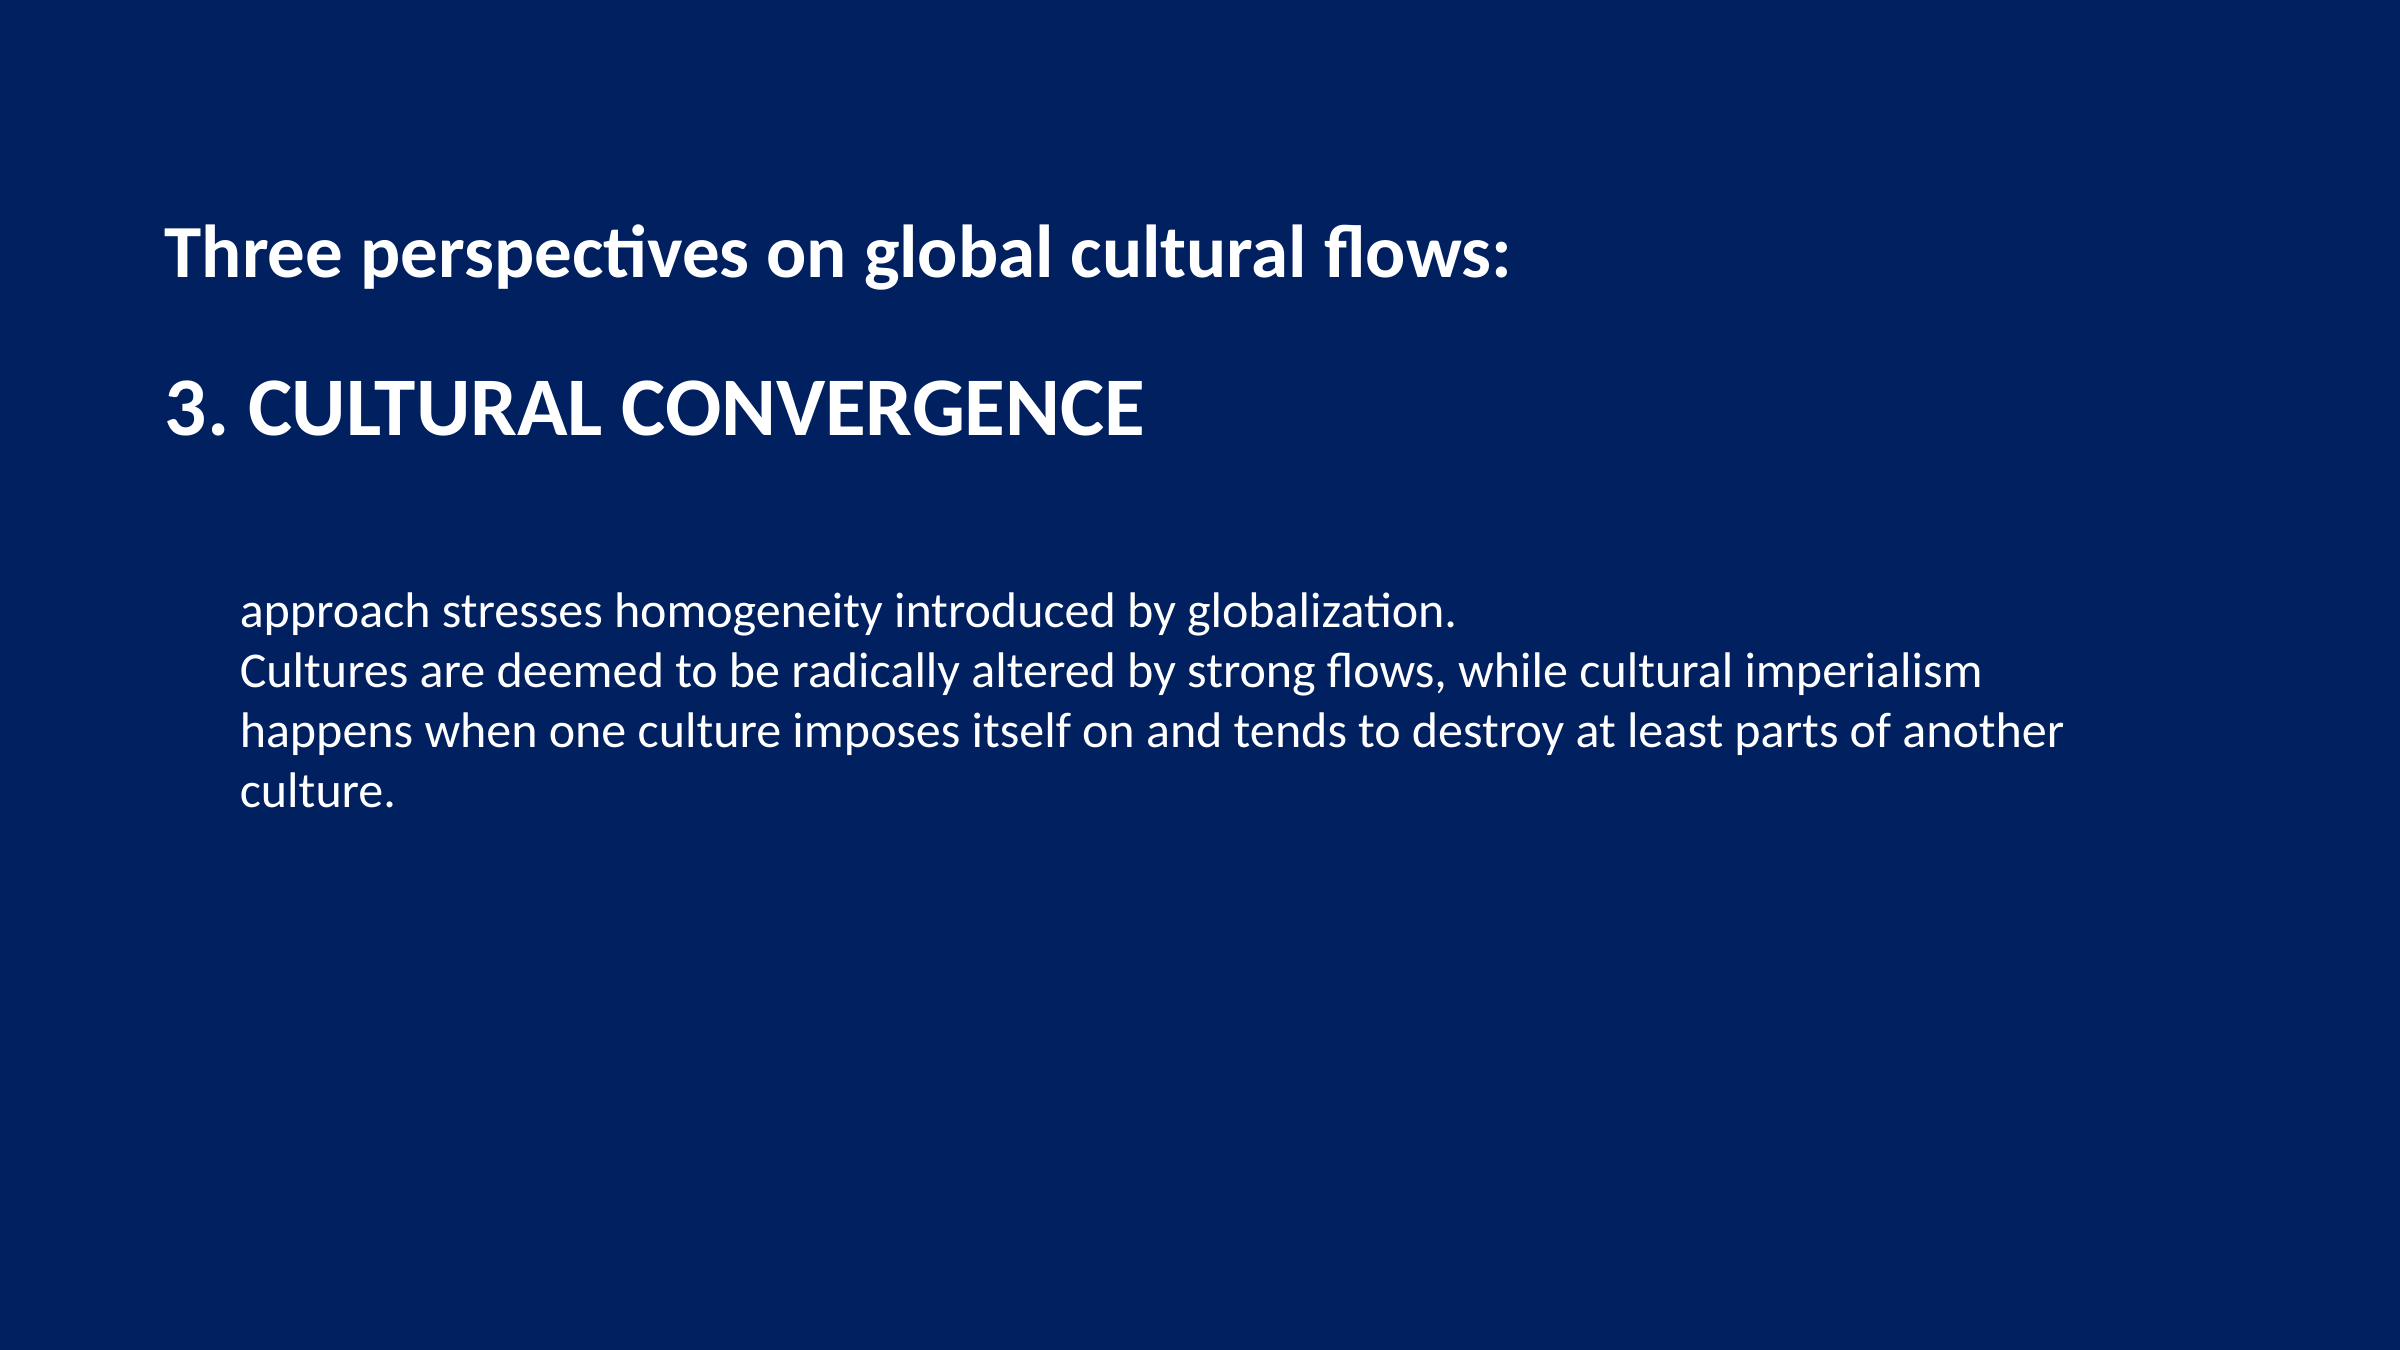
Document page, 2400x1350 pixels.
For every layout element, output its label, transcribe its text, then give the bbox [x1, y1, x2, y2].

text_box 3. CULTURAL CONVERGENCE [149, 300, 2250, 460]
text_box approach stresses homogeneity introduced by globalization. Cultures are deemed to be radically altered by strong flows, while cultural imperialism happens when one culture imposes itself on and tends to destroy at least parts of another culture. [224, 524, 2175, 825]
text_box Three perspectives on global cultural flows: [149, 149, 2250, 300]
